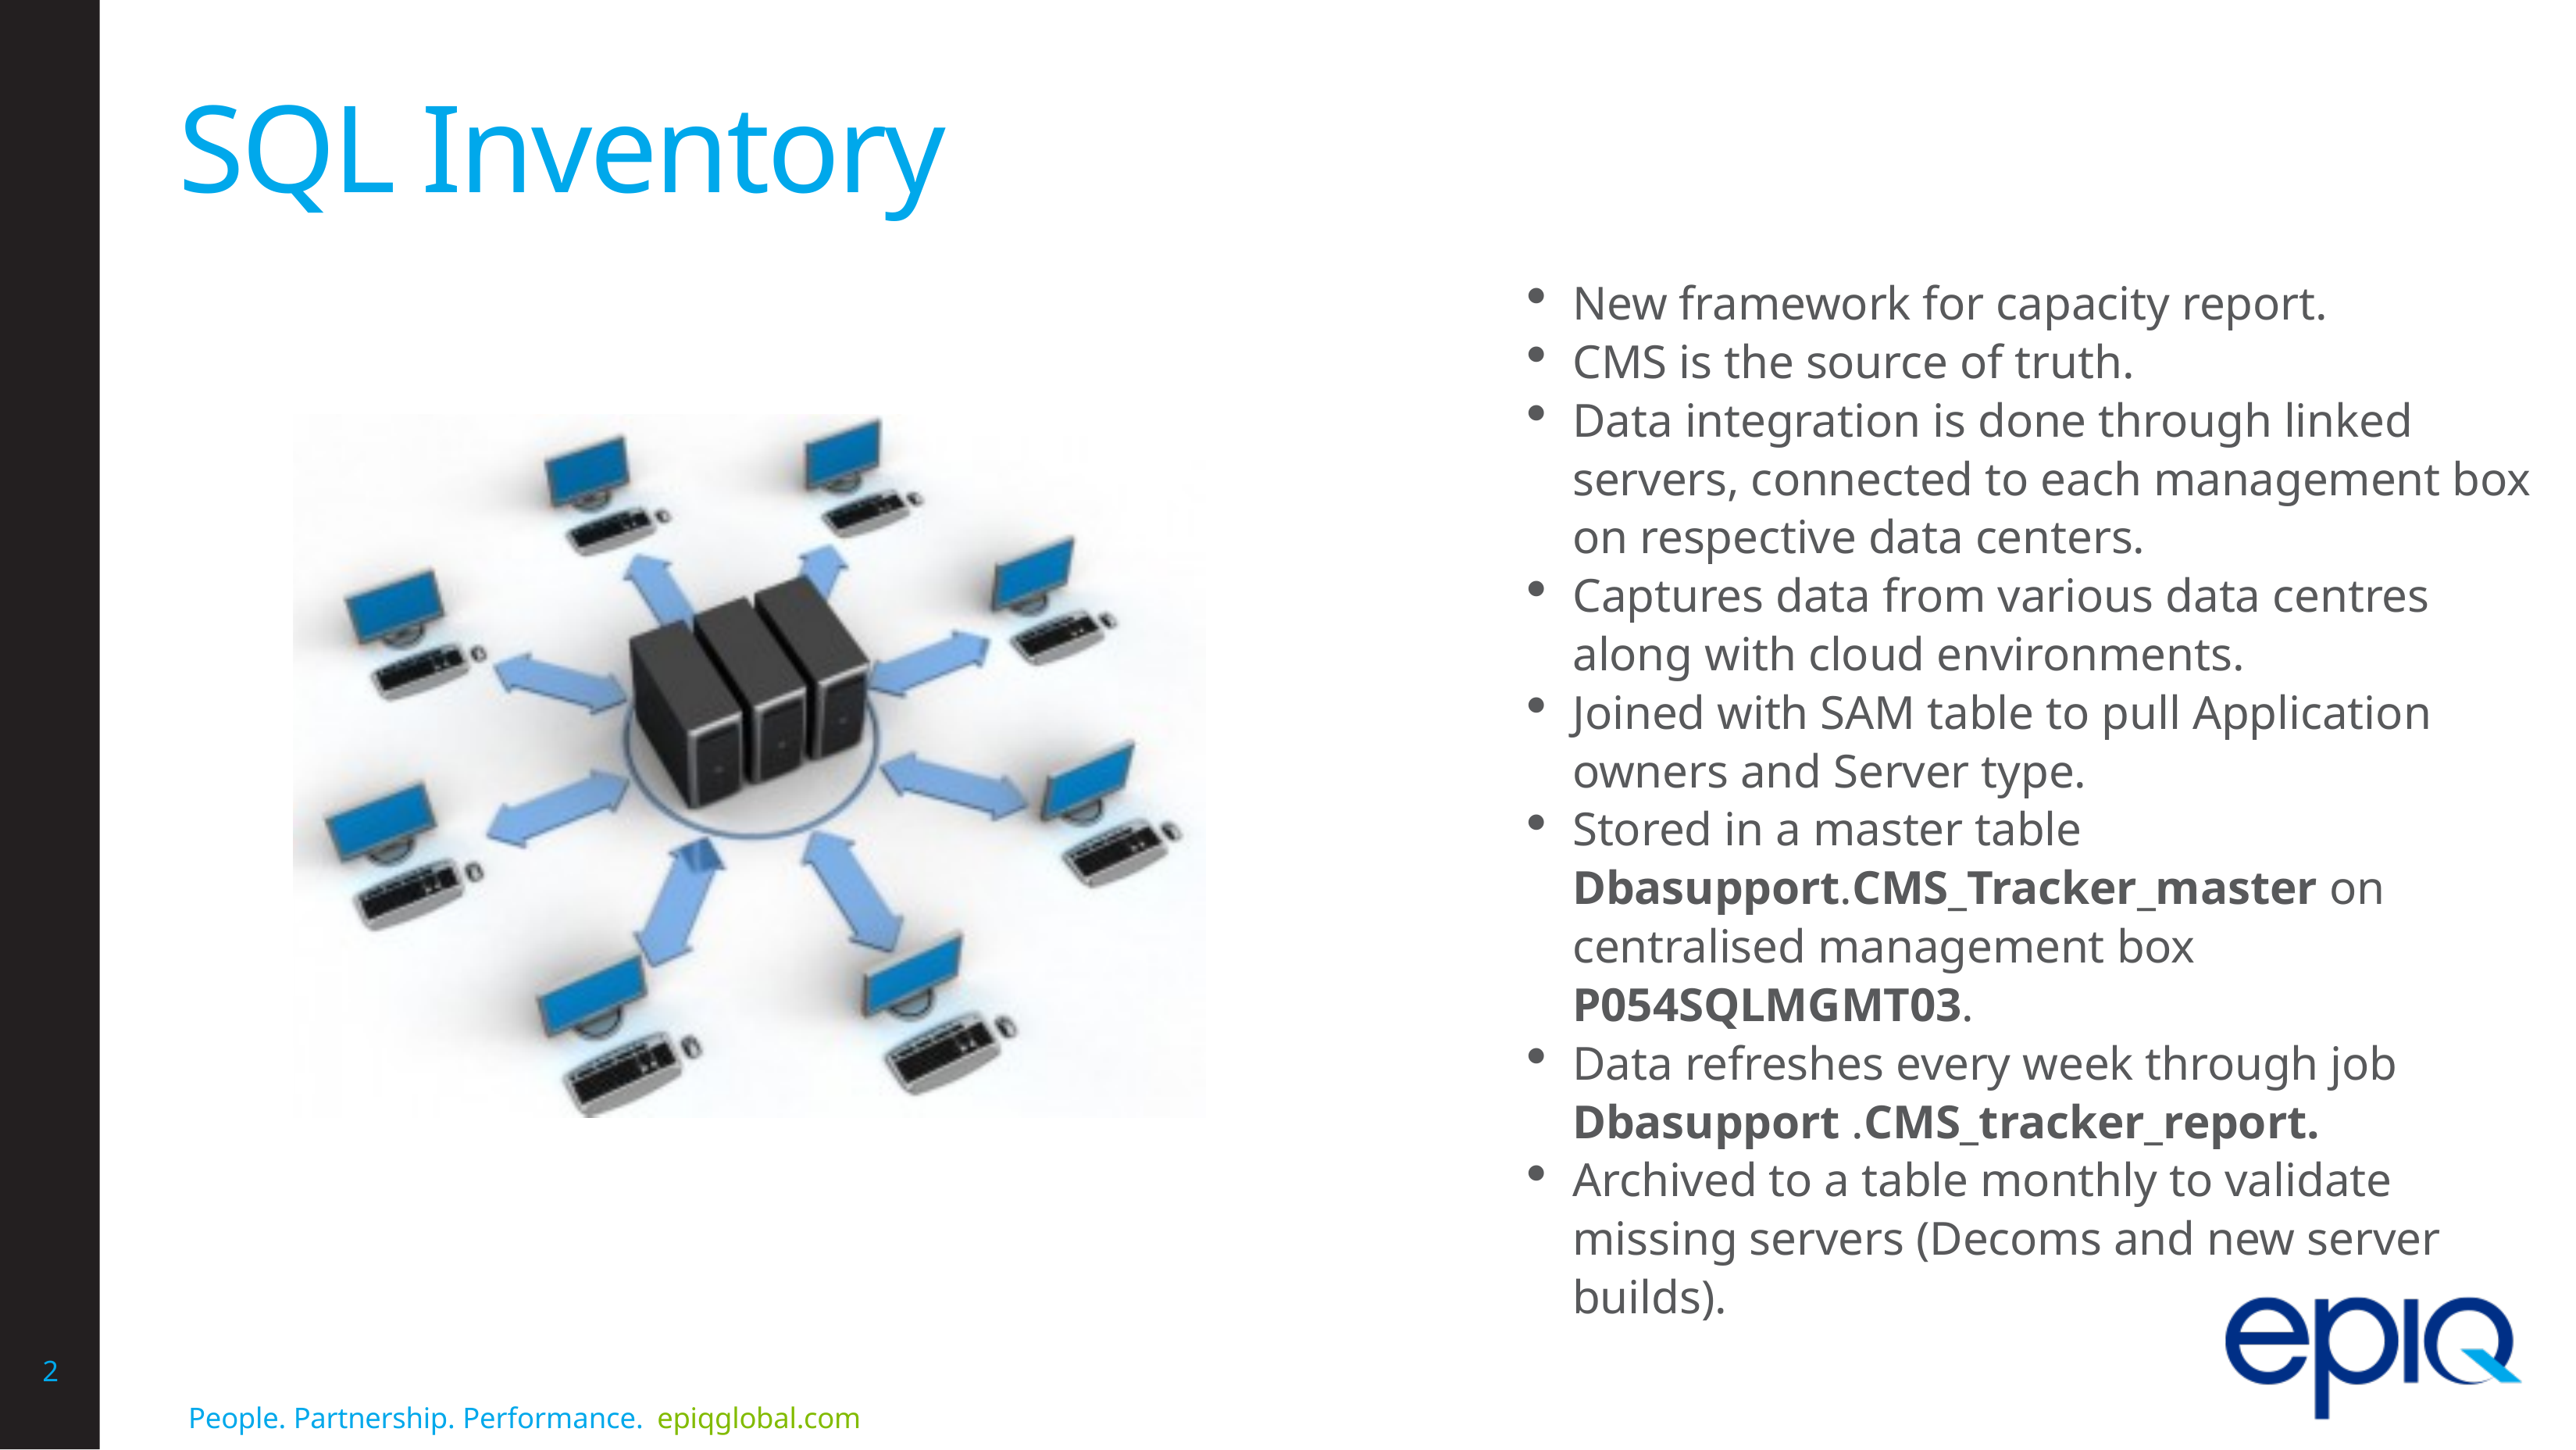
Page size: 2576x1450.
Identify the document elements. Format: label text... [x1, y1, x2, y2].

picture [293, 414, 1206, 1118]
text_box New framework for capacity report. CMS is the source of truth. Data integration is done through linked servers, connected to each management box on respective data centers. Captures data from various data centres along with cloud environments. Joined with SAM table to pull Application owners and Server type. Stored in a master table Dbasupport.CMS_Tracker_master on centralised management box P054SQLMGMT03. Data refreshes every week through job Dbasupport .CMS_tracker_report. Archived to a table monthly to validate missing servers (Decoms and new server builds). India Team Size [1529, 270, 2556, 1440]
text_box 2 [0, 1352, 100, 1392]
title SQL Inventory [177, 71, 2566, 314]
text_box People. Partnership. Performance. epiqglobal.com [187, 1403, 894, 1435]
